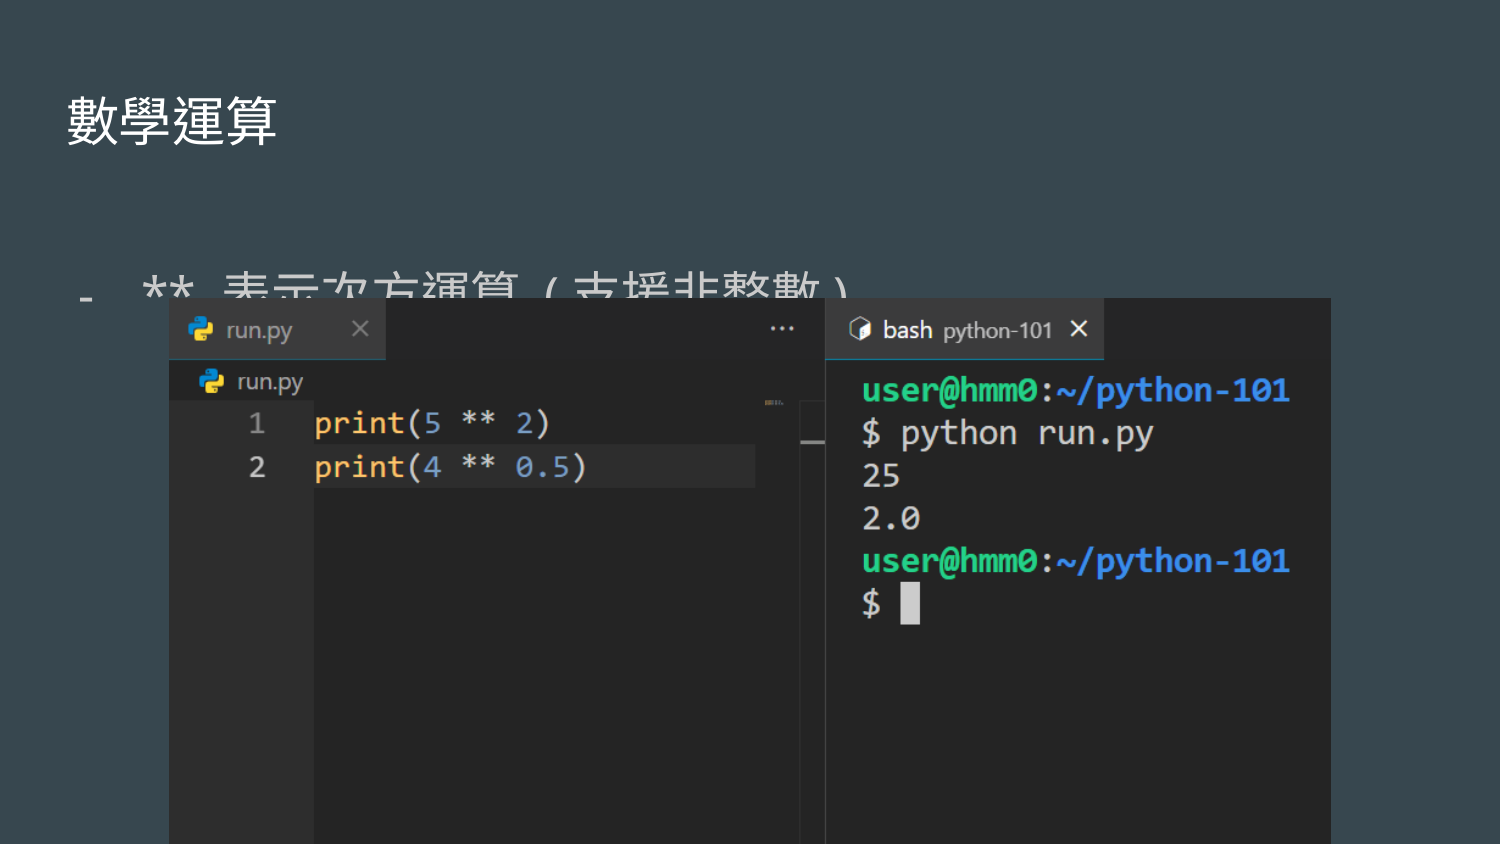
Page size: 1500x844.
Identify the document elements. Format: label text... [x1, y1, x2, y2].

list ** 表示次方運算 (支援非整數) [51, 189, 1449, 389]
title 數學運算 [51, 72, 1449, 167]
picture [169, 297, 1331, 844]
